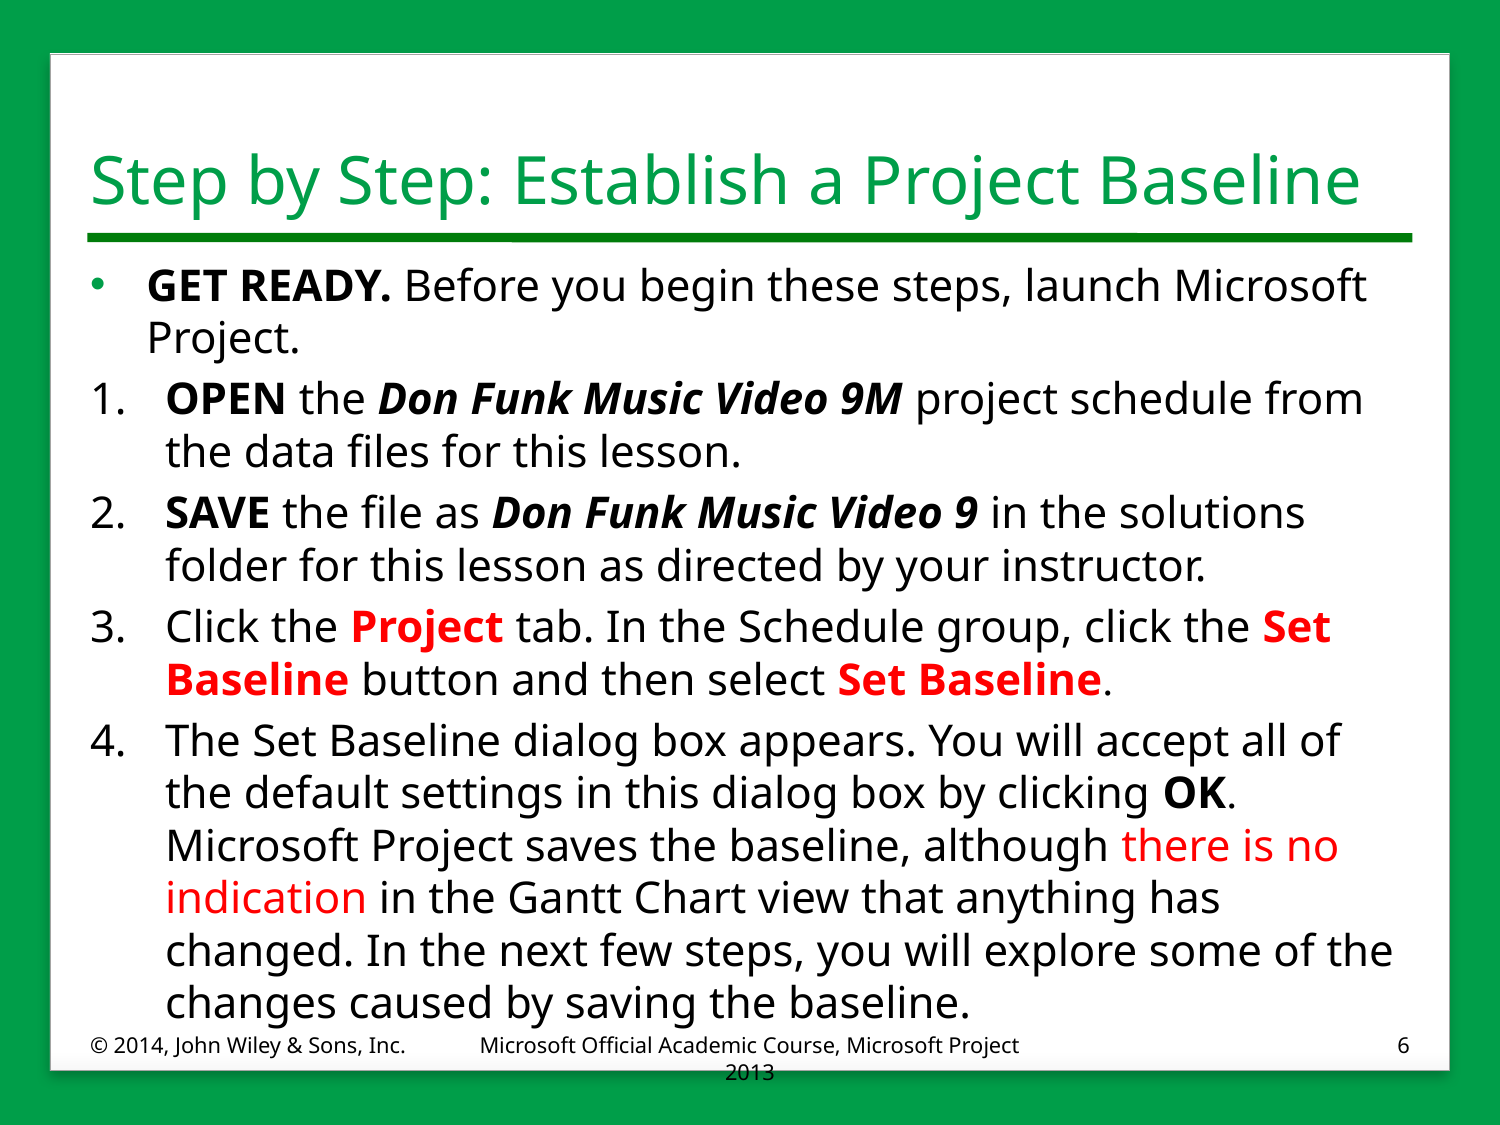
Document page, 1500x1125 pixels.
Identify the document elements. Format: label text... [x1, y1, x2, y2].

list GET READY. Before you begin these steps, launch Microsoft Project. 1. OPEN the Don Funk Music Video 9M project schedule from the data files for this lesson. 2. SAVE the file as Don Funk Music Video 9 in the solutions folder for this lesson as directed by your instructor. 3. Click the Project tab. In the Schedule group, click the Set Baseline button and then select Set Baseline. 4. The Set Baseline dialog box appears. You will accept all of the default settings in this dialog box by clicking OK. Microsoft Project saves the baseline, although there is no indication in the Gantt Chart view that anything has changed. In the next few steps, you will explore some of the changes caused by saving the baseline. [75, 249, 1425, 1063]
footer Microsoft Official Academic Course, Microsoft Project 2013 [449, 1024, 1051, 1103]
slide_number © 2014, John Wiley & Sons, Inc. [74, 1024, 426, 1103]
title Step by Step: Establish a Project Baseline [74, 74, 1426, 226]
slide_number 6 [1074, 1024, 1426, 1103]
